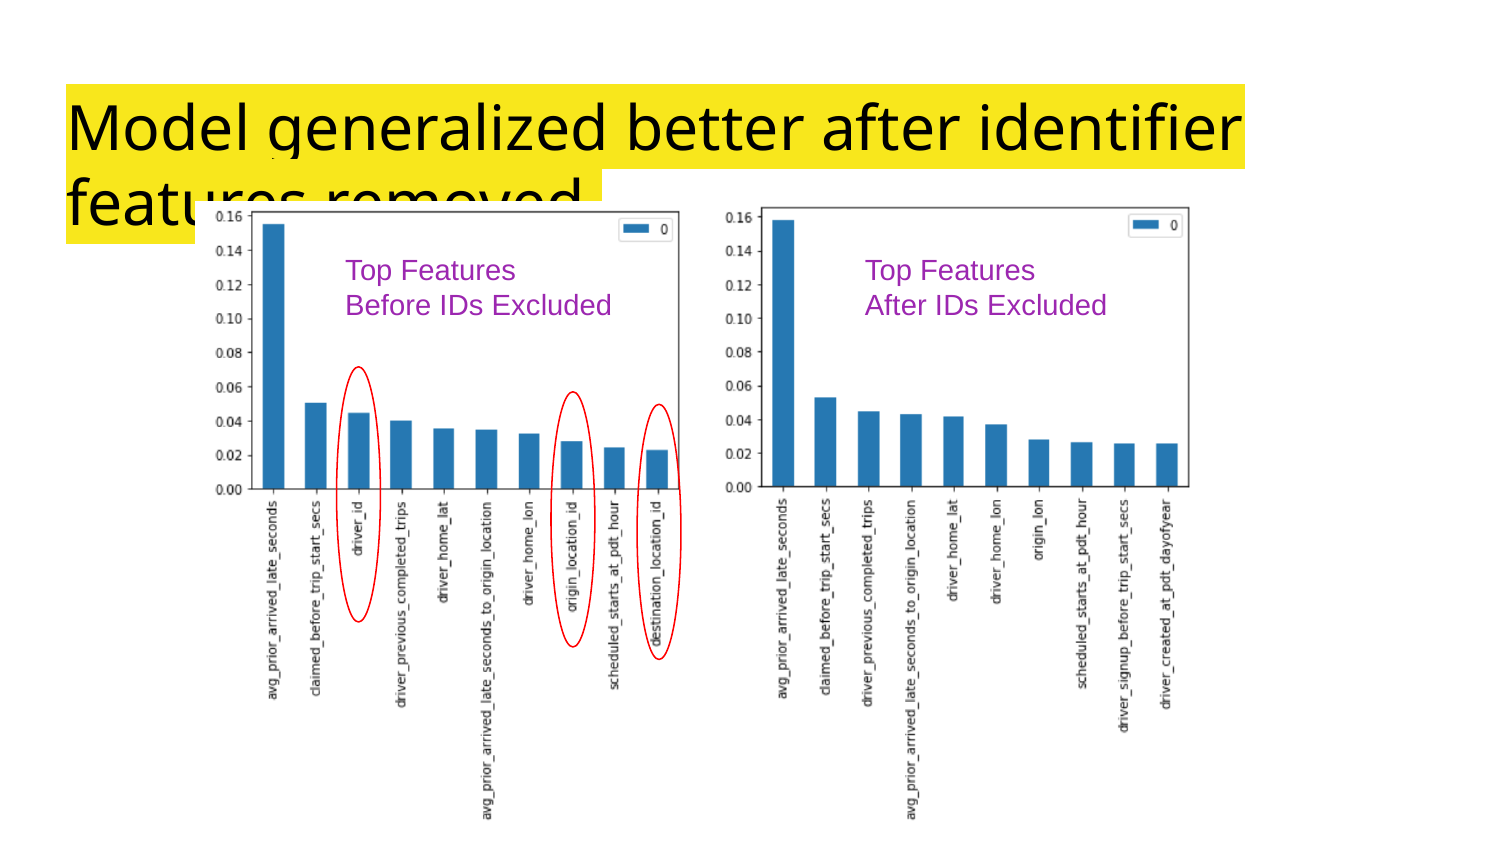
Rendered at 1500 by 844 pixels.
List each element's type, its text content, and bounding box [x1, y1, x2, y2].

title Model generalized better after identifier features removed. [51, 72, 1449, 167]
picture [195, 200, 1199, 829]
